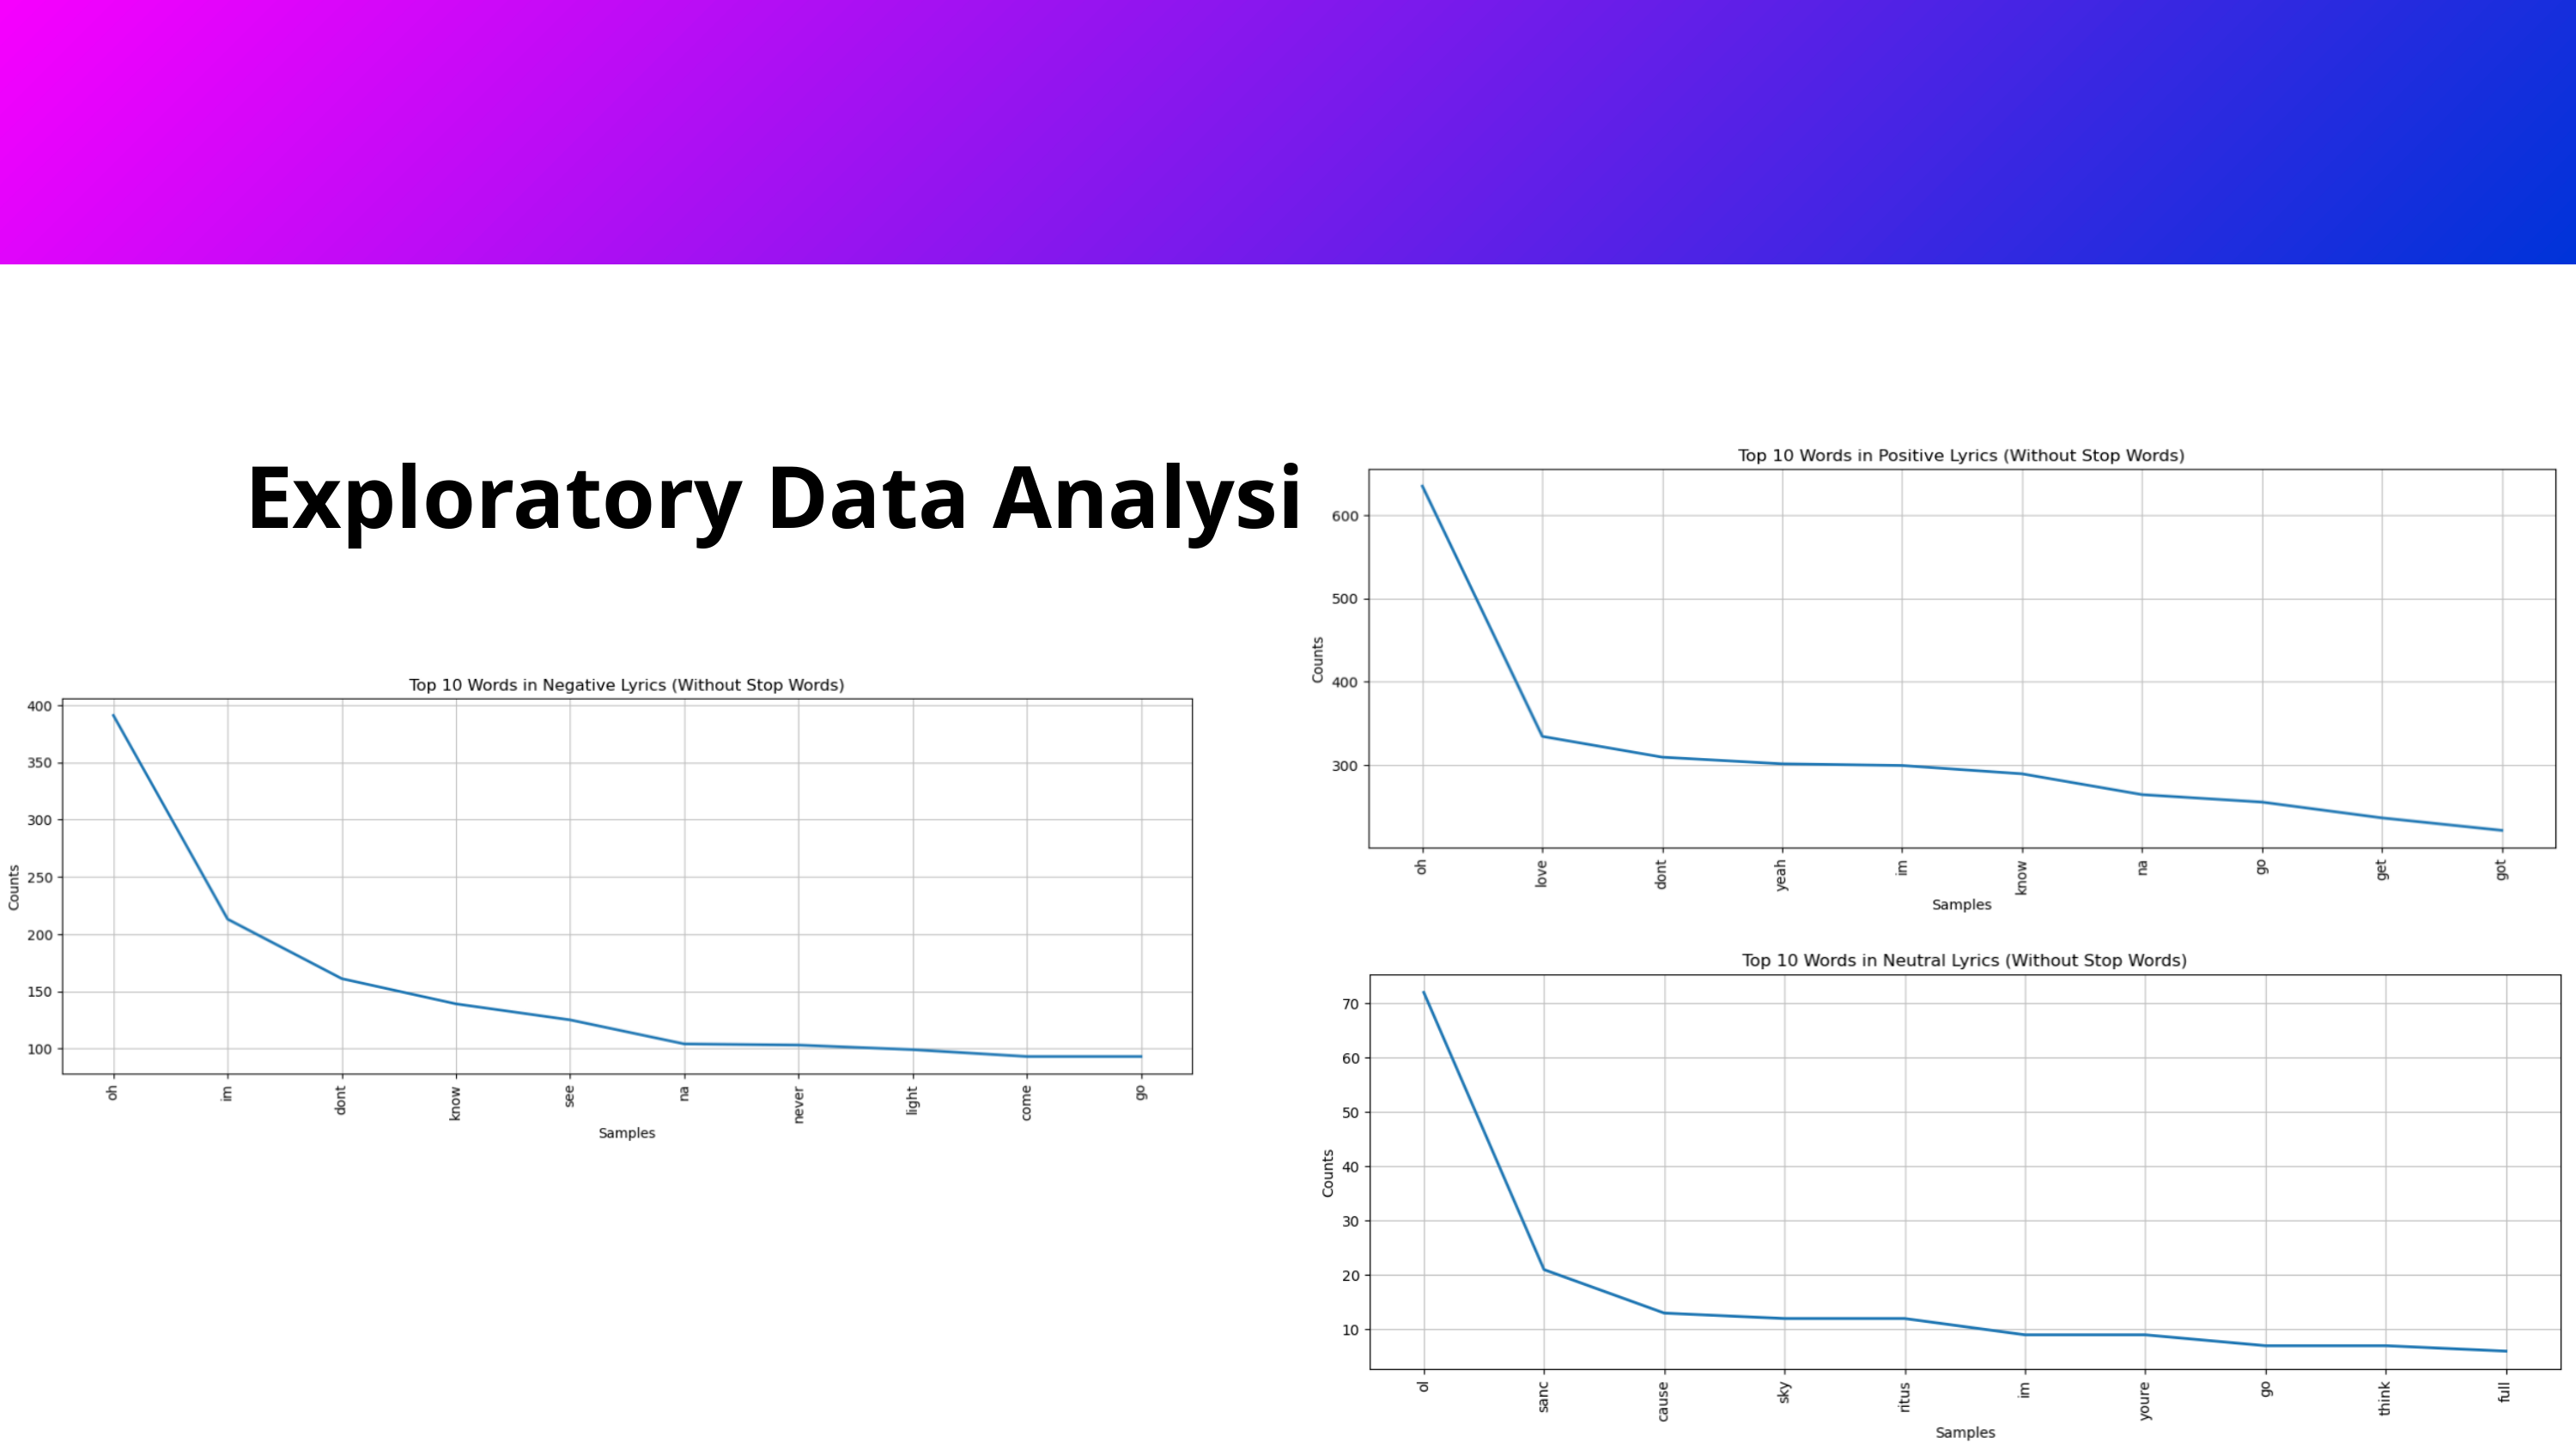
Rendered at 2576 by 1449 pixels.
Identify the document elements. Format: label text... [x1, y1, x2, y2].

text_box Exploratory Data Analysis [244, 401, 1428, 545]
picture [1315, 942, 2576, 1449]
picture [1298, 440, 2576, 925]
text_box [0, 0, 2576, 264]
picture [0, 672, 1212, 1148]
